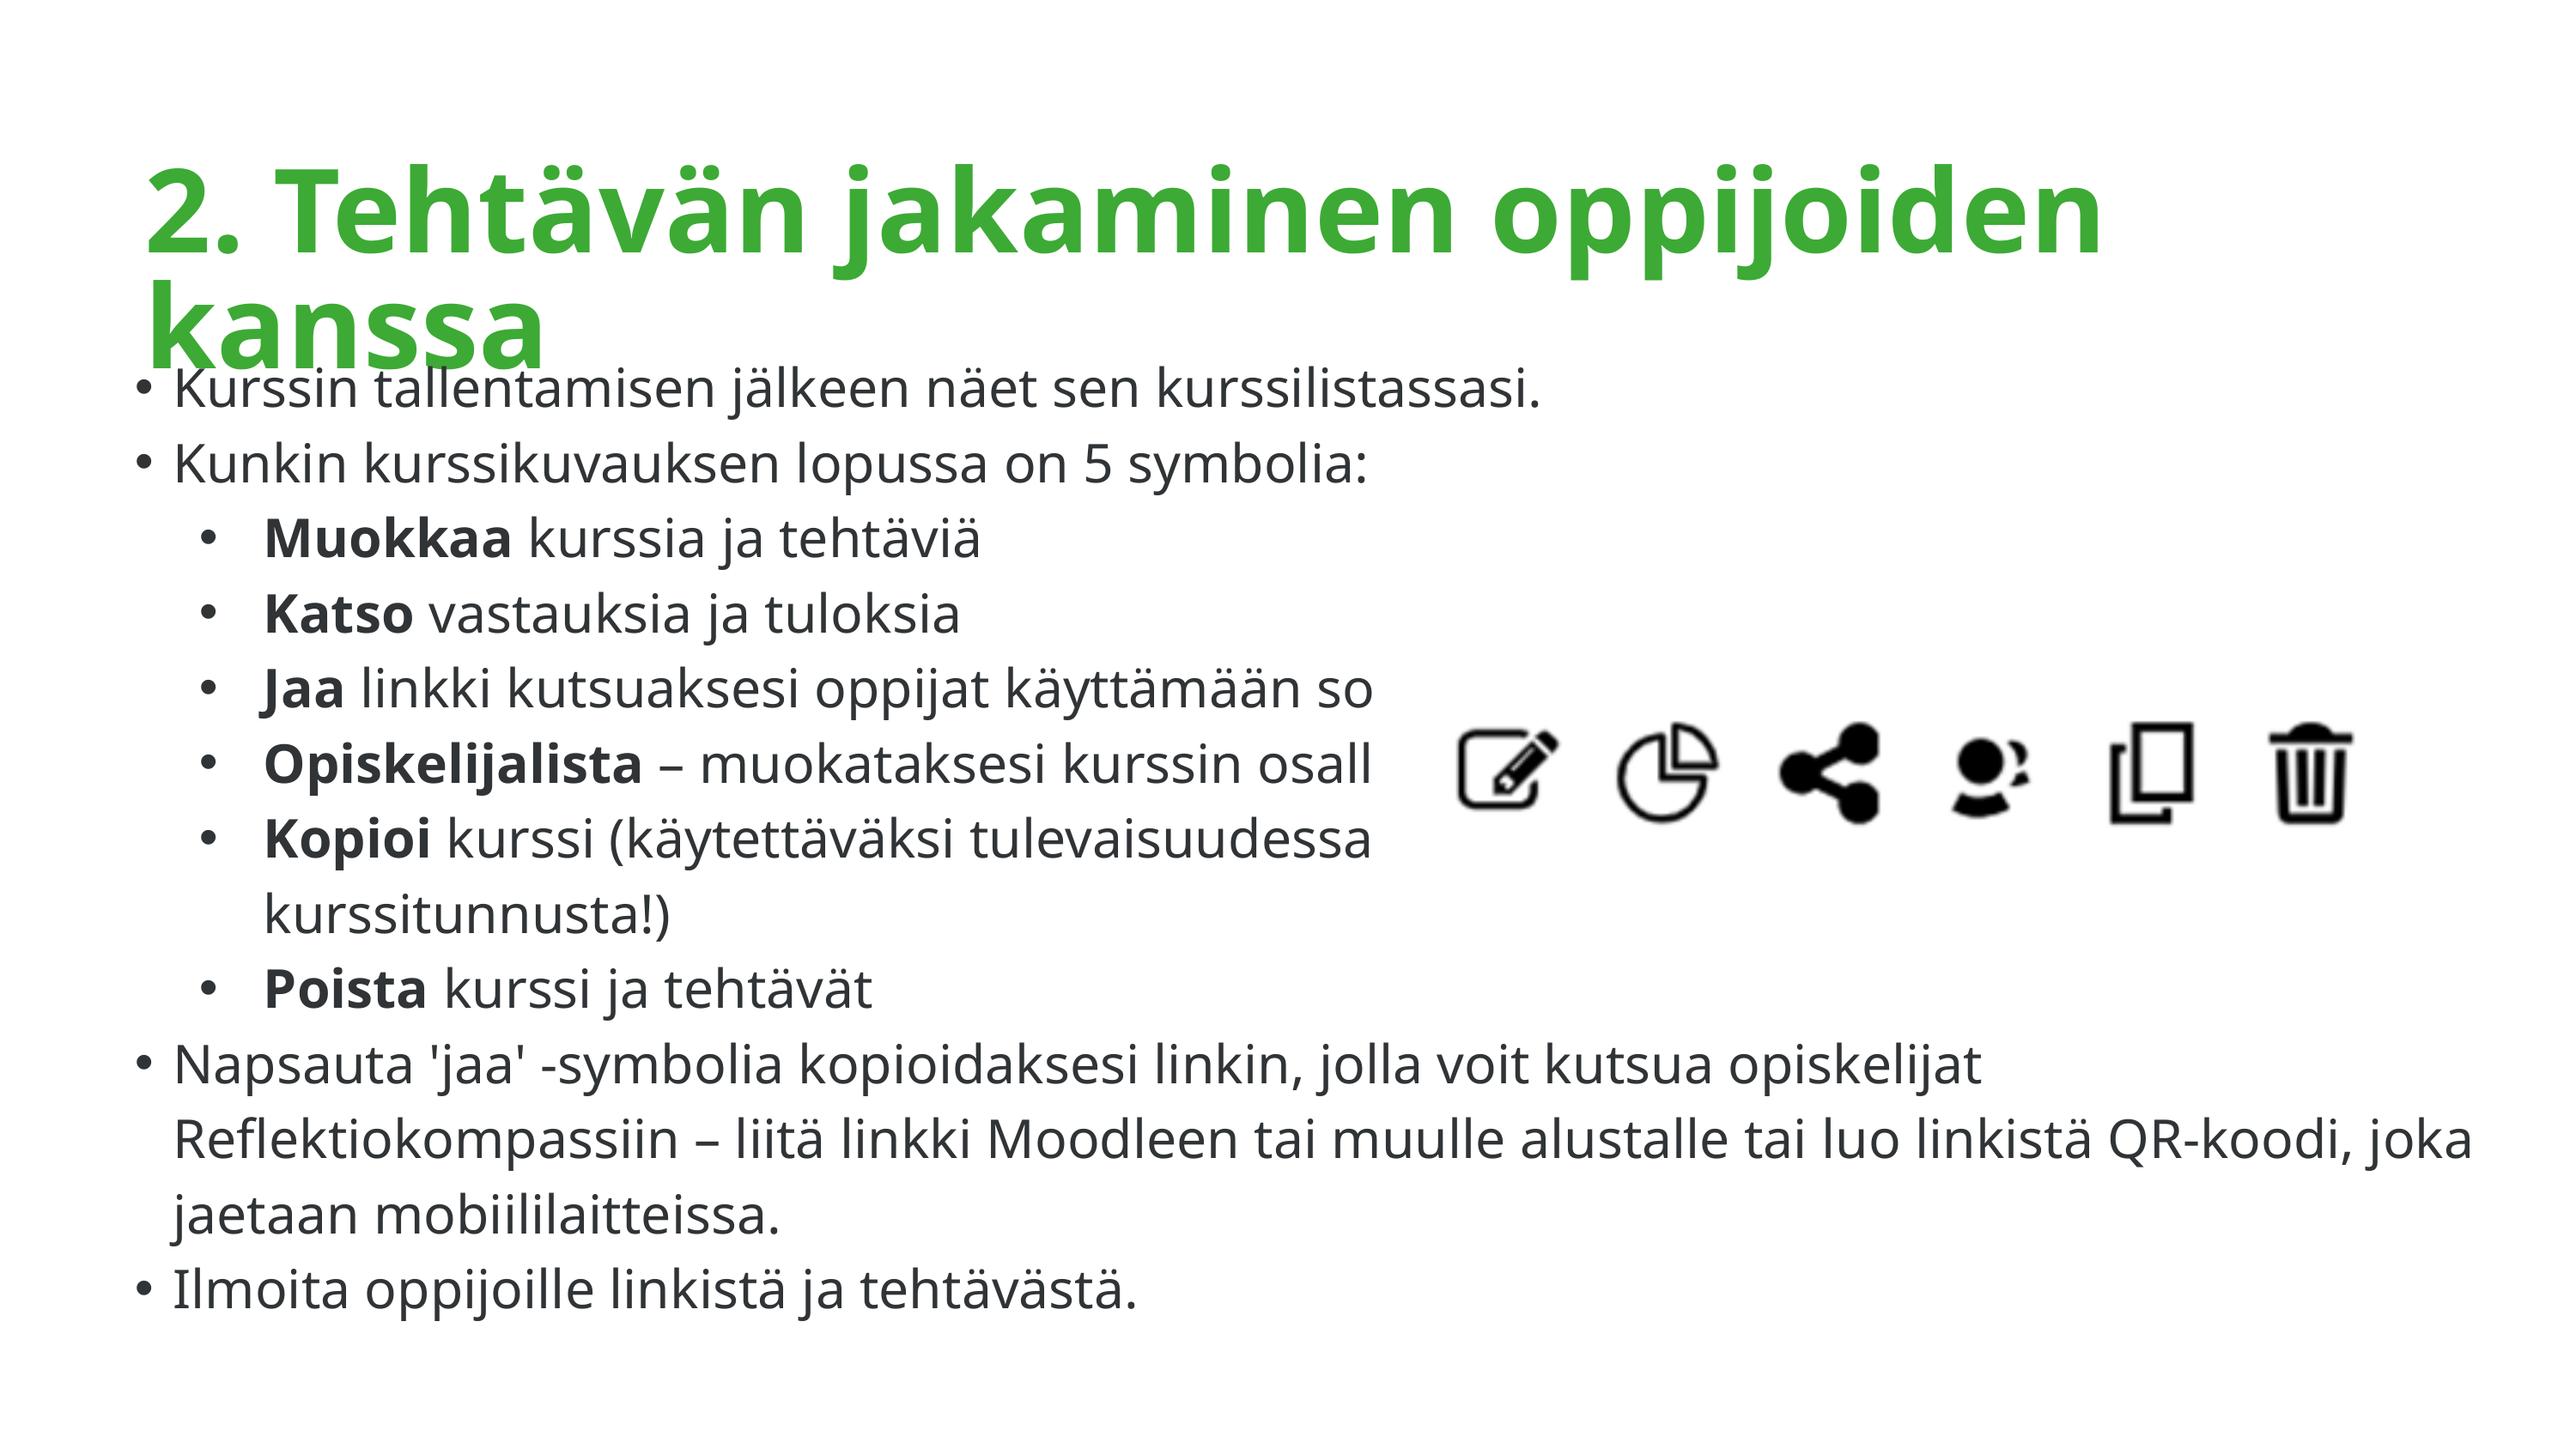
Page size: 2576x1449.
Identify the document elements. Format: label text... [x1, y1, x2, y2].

picture [1373, 651, 2448, 874]
text_box 2. Tehtävän jakaminen oppijoiden kanssa [144, 159, 2338, 343]
text_box Kurssin tallentamisen jälkeen näet sen kurssilistassasi. Kunkin kurssikuvauksen lopussa on 5 symbolia: Muokkaa kurssia ja tehtäviä Katso vastauksia ja tuloksia Jaa linkki kutsuaksesi oppijat käyttämään sovellusta. Opiskelijalista – muokataksesi kurssin osallistujaluetteloa. Kopioi kurssi (käytettäväksi tulevaisuudessa, mutta sinun on muutettava kurssitunnusta!) Poista kurssi ja tehtävät Napsauta 'jaa' -symbolia kopioidaksesi linkin, jolla voit kutsua opiskelijat Reflektiokompassiin – liitä linkki Moodleen tai muulle alustalle tai luo linkistä QR-koodi, joka jaetaan mobiililaitteissa. Ilmoita oppijoille linkistä ja tehtävästä. [96, 343, 2490, 1320]
